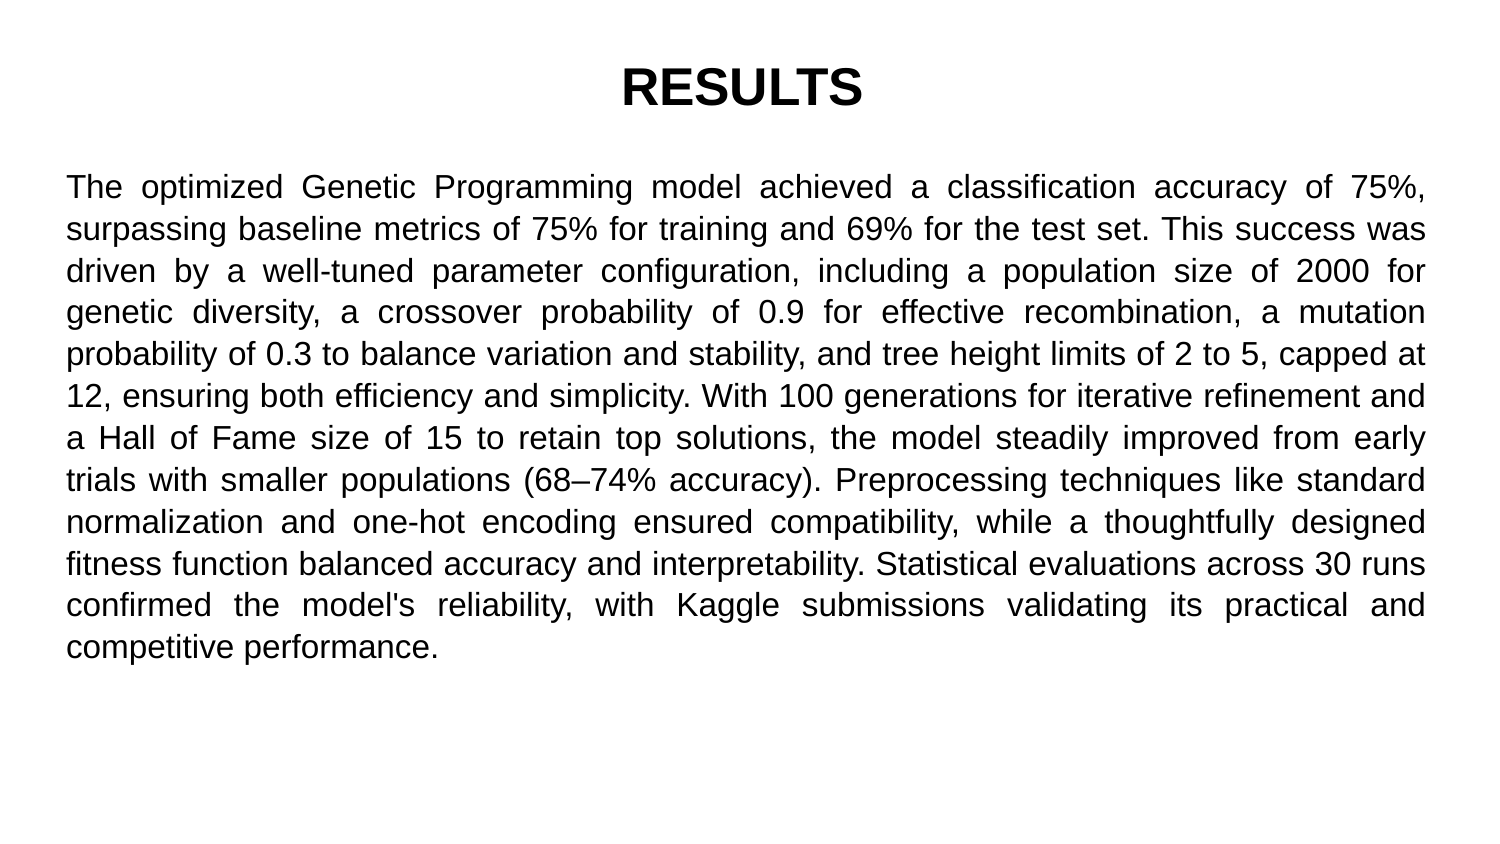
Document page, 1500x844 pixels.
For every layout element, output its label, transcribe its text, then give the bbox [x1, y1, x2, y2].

list The optimized Genetic Programming model achieved a classification accuracy of 75%, surpassing baseline metrics of 75% for training and 69% for the test set. This success was driven by a well-tuned parameter configuration, including a population size of 2000 for genetic diversity, a crossover probability of 0.9 for effective recombination, a mutation probability of 0.3 to balance variation and stability, and tree height limits of 2 to 5, capped at 12, ensuring both efficiency and simplicity. With 100 generations for iterative refinement and a Hall of Fame size of 15 to retain top solutions, the model steadily improved from early trials with smaller populations (68–74% accuracy). Preprocessing techniques like standard normalization and one-hot encoding ensured compatibility, while a thoughtfully designed fitness function balanced accuracy and interpretability. Statistical evaluations across 30 runs confirmed the model's reliability, with Kaggle submissions validating its practical and competitive performance. [51, 147, 1444, 770]
title RESULTS [51, 37, 1449, 132]
